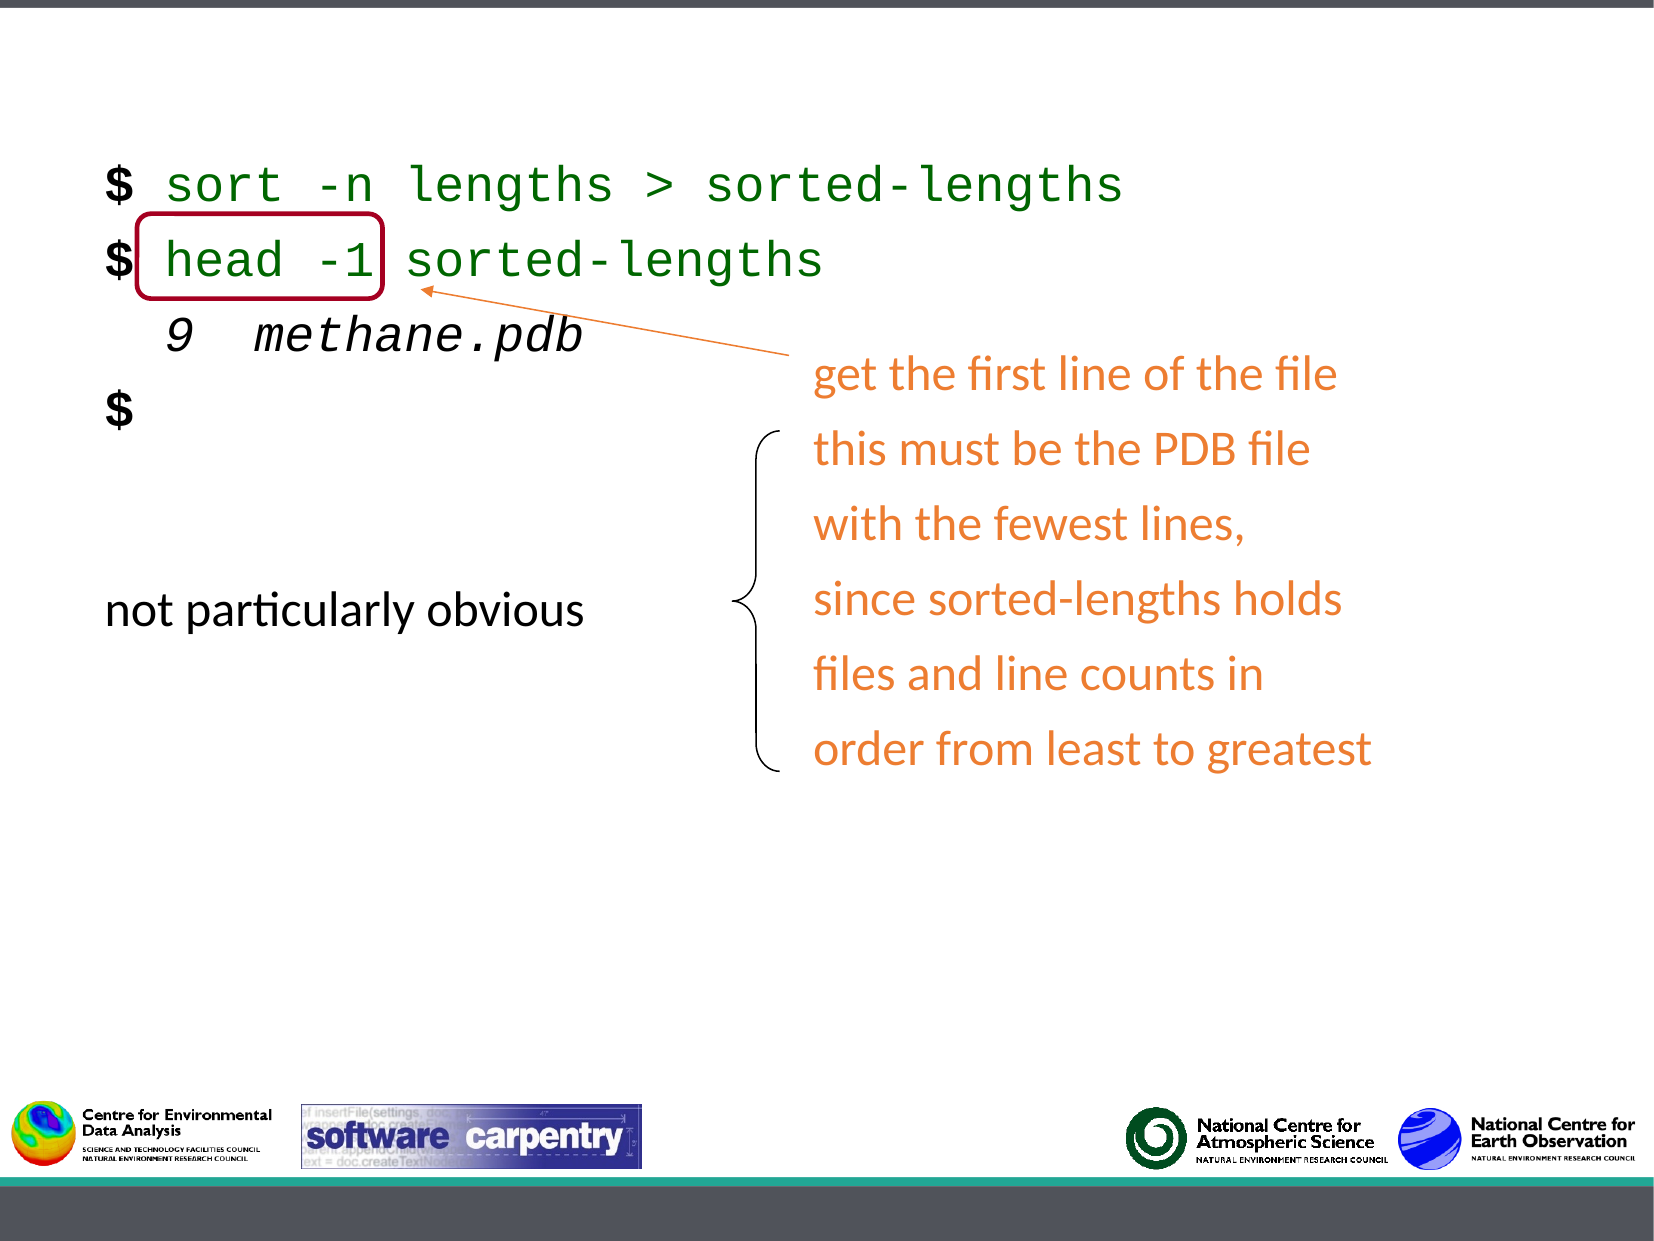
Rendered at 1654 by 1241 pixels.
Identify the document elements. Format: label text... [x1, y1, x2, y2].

text_box [136, 213, 383, 299]
text_box not particularly obvious [89, 553, 723, 1036]
text_box [420, 285, 790, 356]
picture [0, 0, 1654, 1241]
text_box [732, 430, 780, 772]
text_box $ sort -n lengths > sorted-lengths $ head -1 sorted-lengths 9 methane.pdb $ [89, 128, 1512, 1131]
text_box get the first line of the file this must be the PDB file with the fewest lines, since sorted-lengths holds files and line counts in order from least to greatest [798, 317, 1583, 800]
